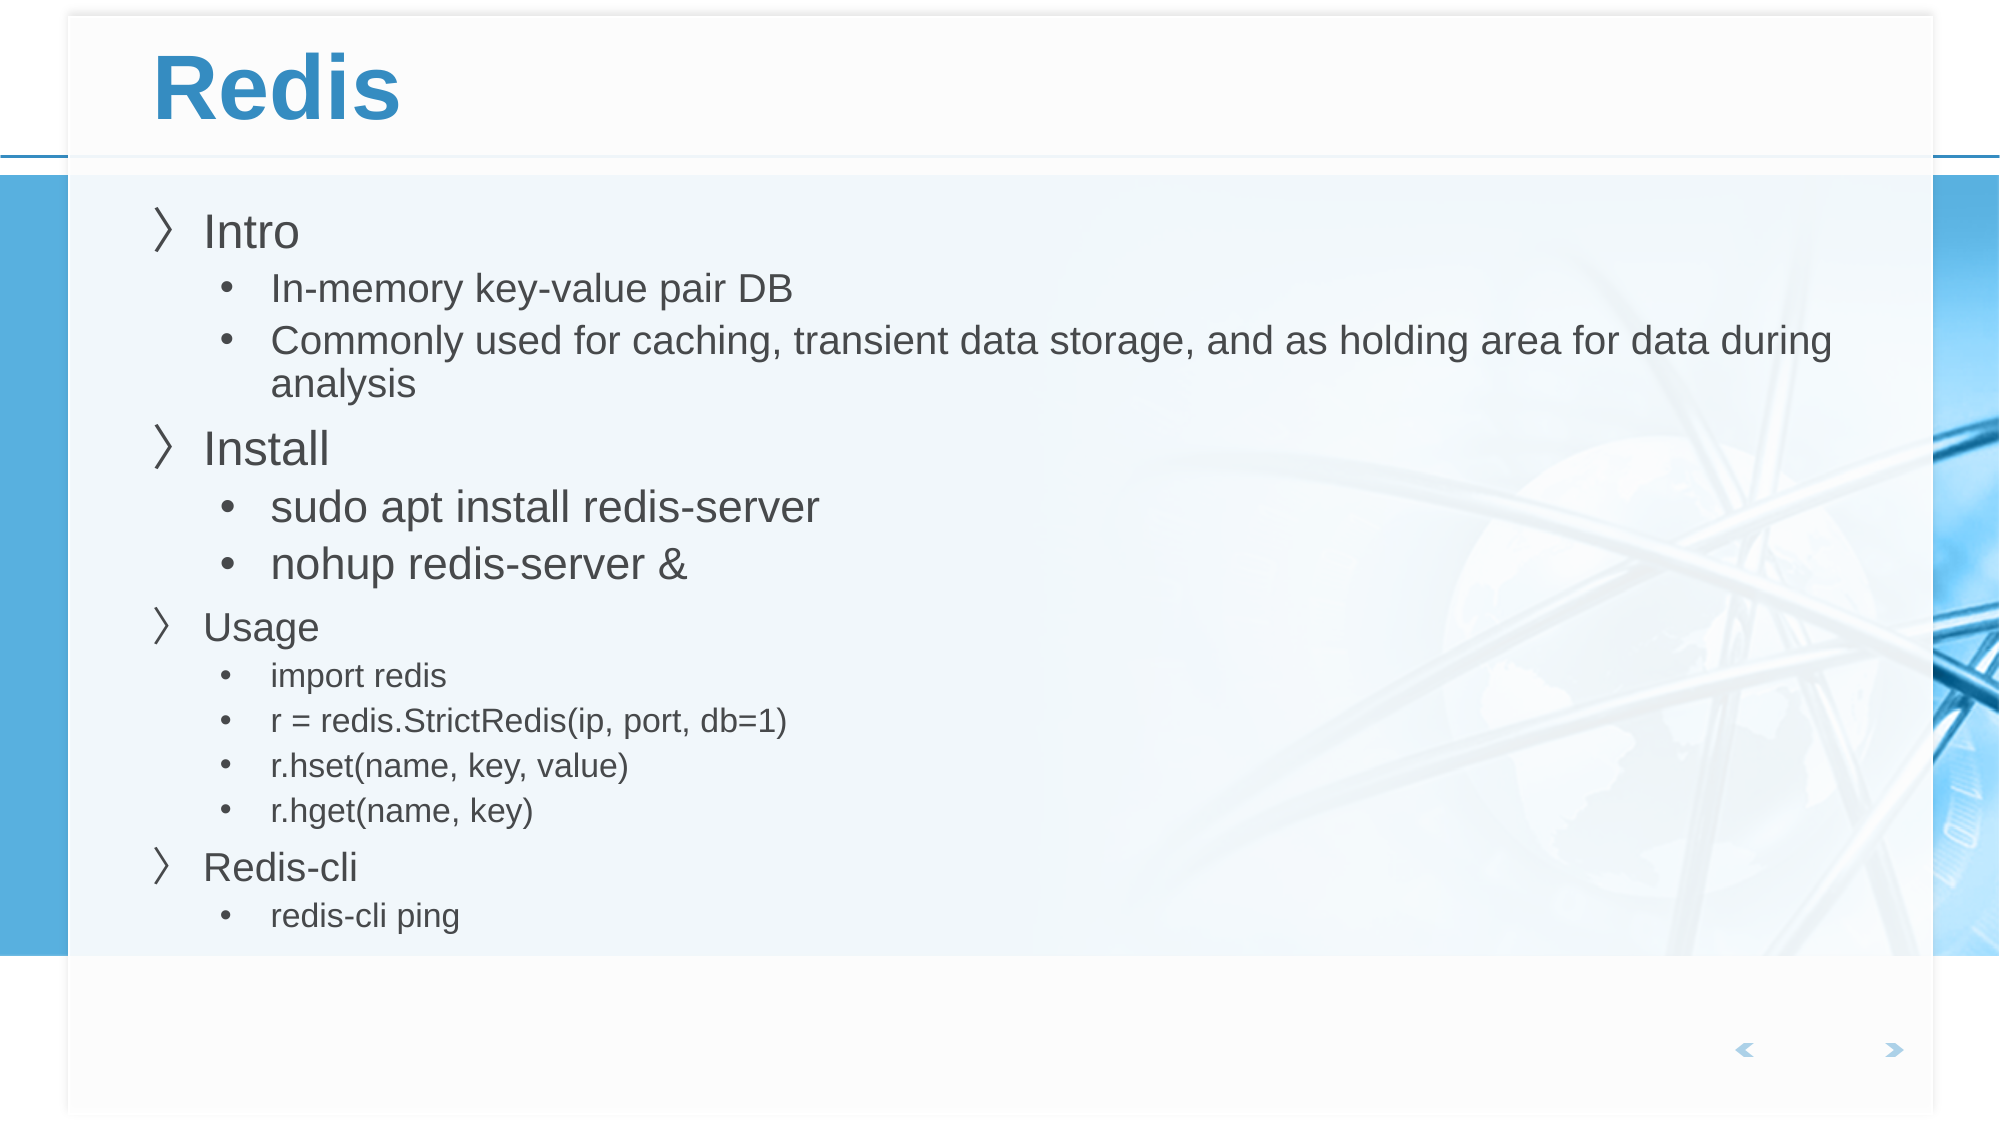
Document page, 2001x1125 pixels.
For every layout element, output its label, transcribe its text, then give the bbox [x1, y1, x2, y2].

list Intro In-memory key-value pair DB Commonly used for caching, transient data storage, and as holding area for data during analysis Install sudo apt install redis-server nohup redis-server & Usage import redis r = redis.StrictRedis(ip, port, db=1) r.hset(name, key, value) r.hget(name, key) Redis-cli redis-cli ping [137, 198, 1863, 946]
title Redis [137, 29, 1863, 150]
picture [0, 0, 2001, 1125]
